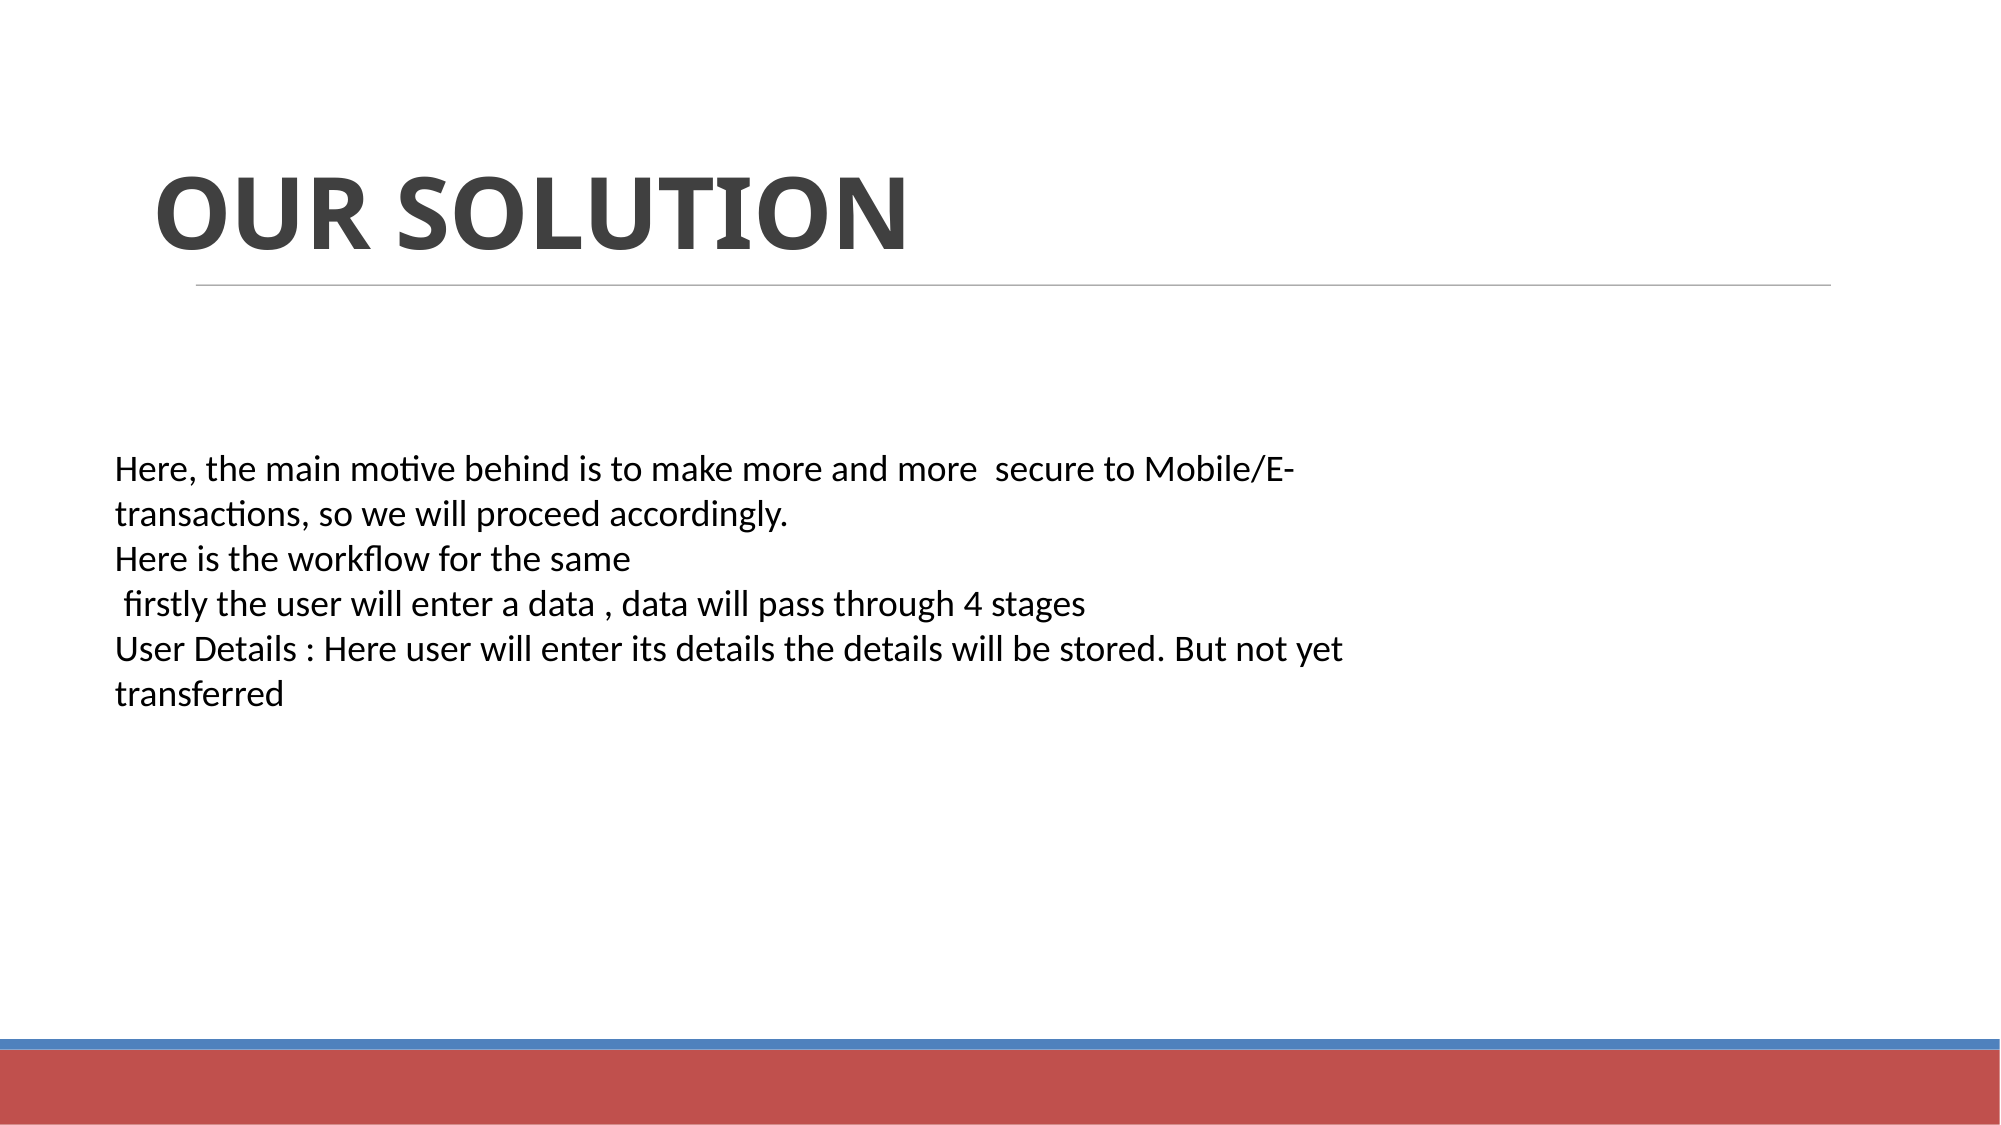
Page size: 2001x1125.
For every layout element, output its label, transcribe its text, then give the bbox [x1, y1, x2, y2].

text_box [179, 302, 1830, 963]
text_box OUR SOLUTION [137, 59, 1355, 277]
text_box Here, the main motive behind is to make more and more secure to Mobile/E-transactions, so we will proceed accordingly. Here is the workflow for the same firstly the user will enter a data , data will pass through 4 stages User Details : Here user will enter its details the details will be stored. But not yet transferred [100, 436, 1488, 1125]
